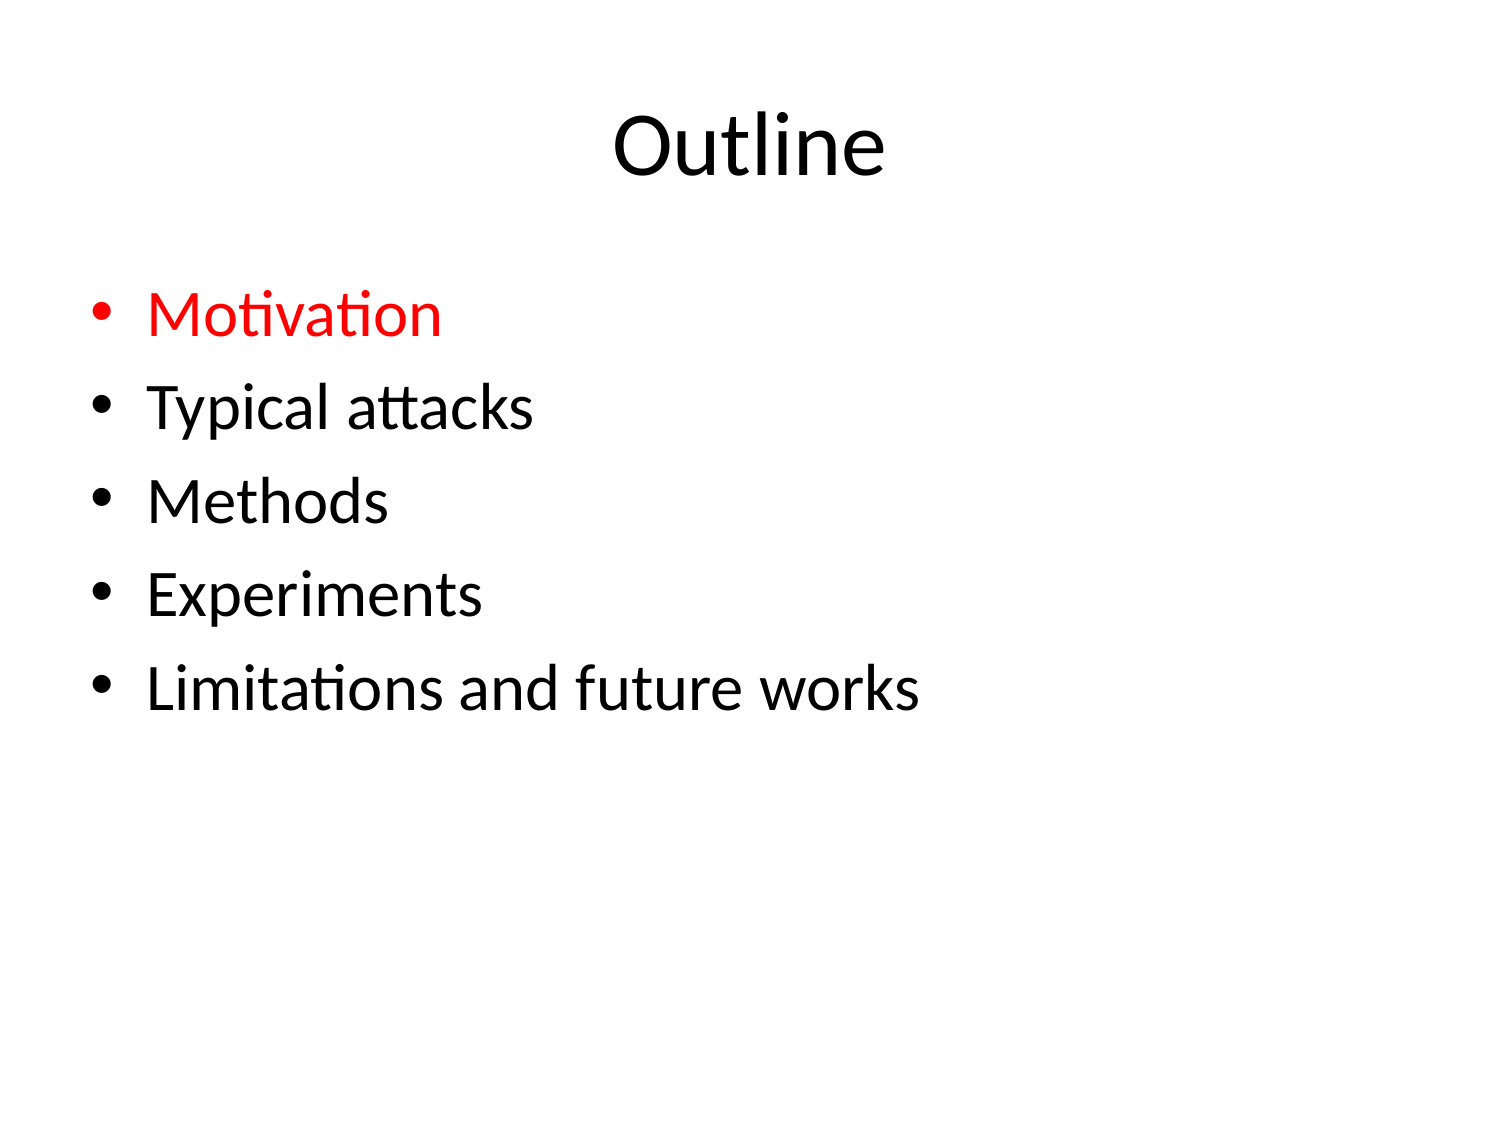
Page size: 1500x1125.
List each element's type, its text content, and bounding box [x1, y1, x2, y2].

title Outline [75, 45, 1425, 233]
list Motivation Typical attacks Methods Experiments Limitations and future works [75, 262, 1425, 1005]
